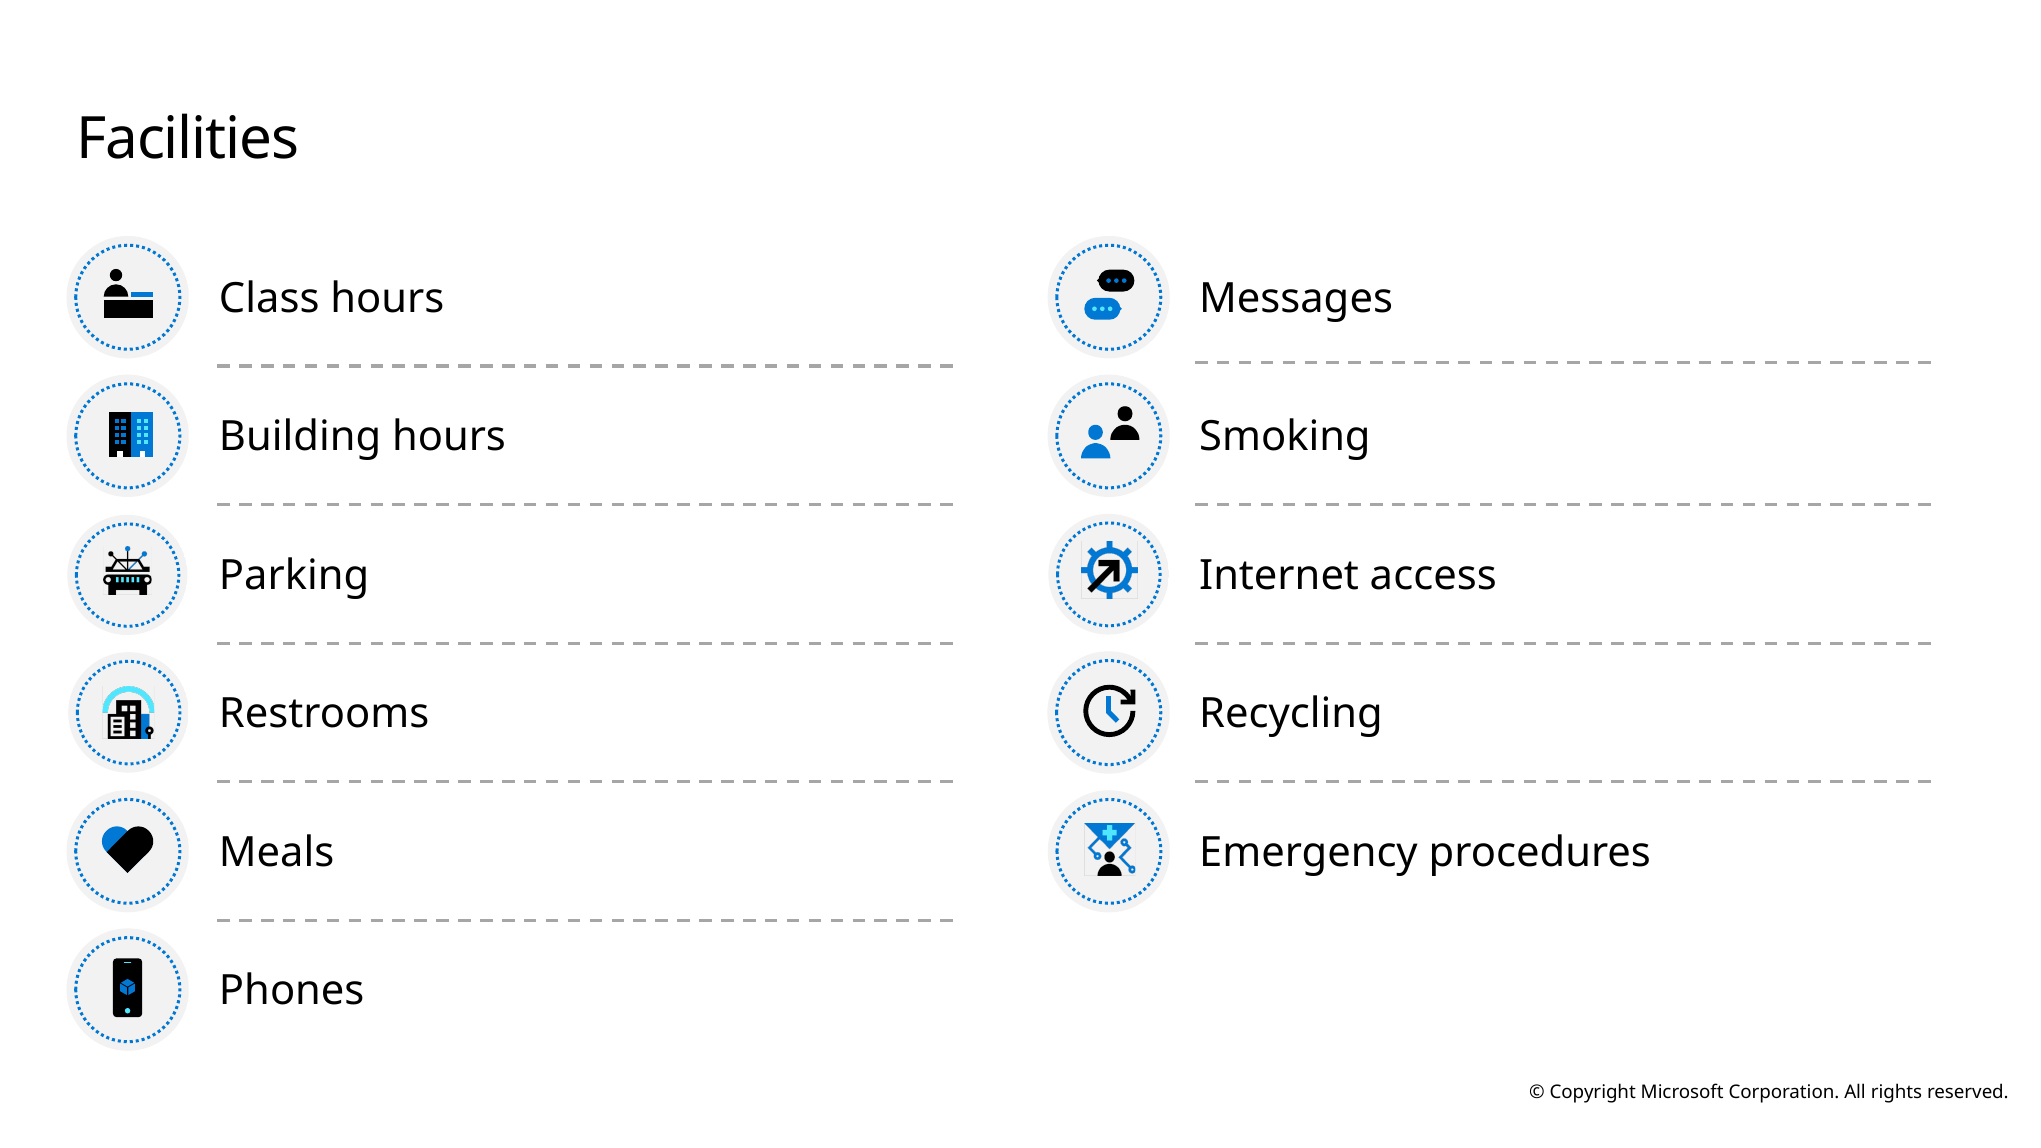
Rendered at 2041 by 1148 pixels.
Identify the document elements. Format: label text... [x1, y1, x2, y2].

picture [1047, 373, 1170, 497]
picture [65, 789, 189, 913]
text_box Phones [218, 965, 954, 1011]
text_box Building hours [218, 411, 954, 457]
text_box Restrooms [218, 688, 954, 734]
picture [1046, 650, 1170, 774]
text_box Parking [218, 549, 954, 595]
picture [1047, 513, 1170, 635]
text_box Class hours [218, 272, 954, 318]
text_box Smoking [1199, 411, 1935, 457]
picture [1047, 789, 1170, 913]
text_box Internet access [1199, 549, 1935, 595]
text_box Messages [1199, 272, 1935, 318]
picture [1047, 235, 1170, 359]
picture [65, 235, 189, 359]
text_box Recycling [1199, 688, 1935, 734]
picture [65, 373, 189, 497]
picture [66, 514, 188, 636]
picture [67, 651, 189, 773]
text_box Emergency procedures [1199, 826, 1935, 872]
title Facilities [76, 103, 1969, 172]
text_box Meals [218, 826, 954, 872]
picture [65, 927, 189, 1051]
